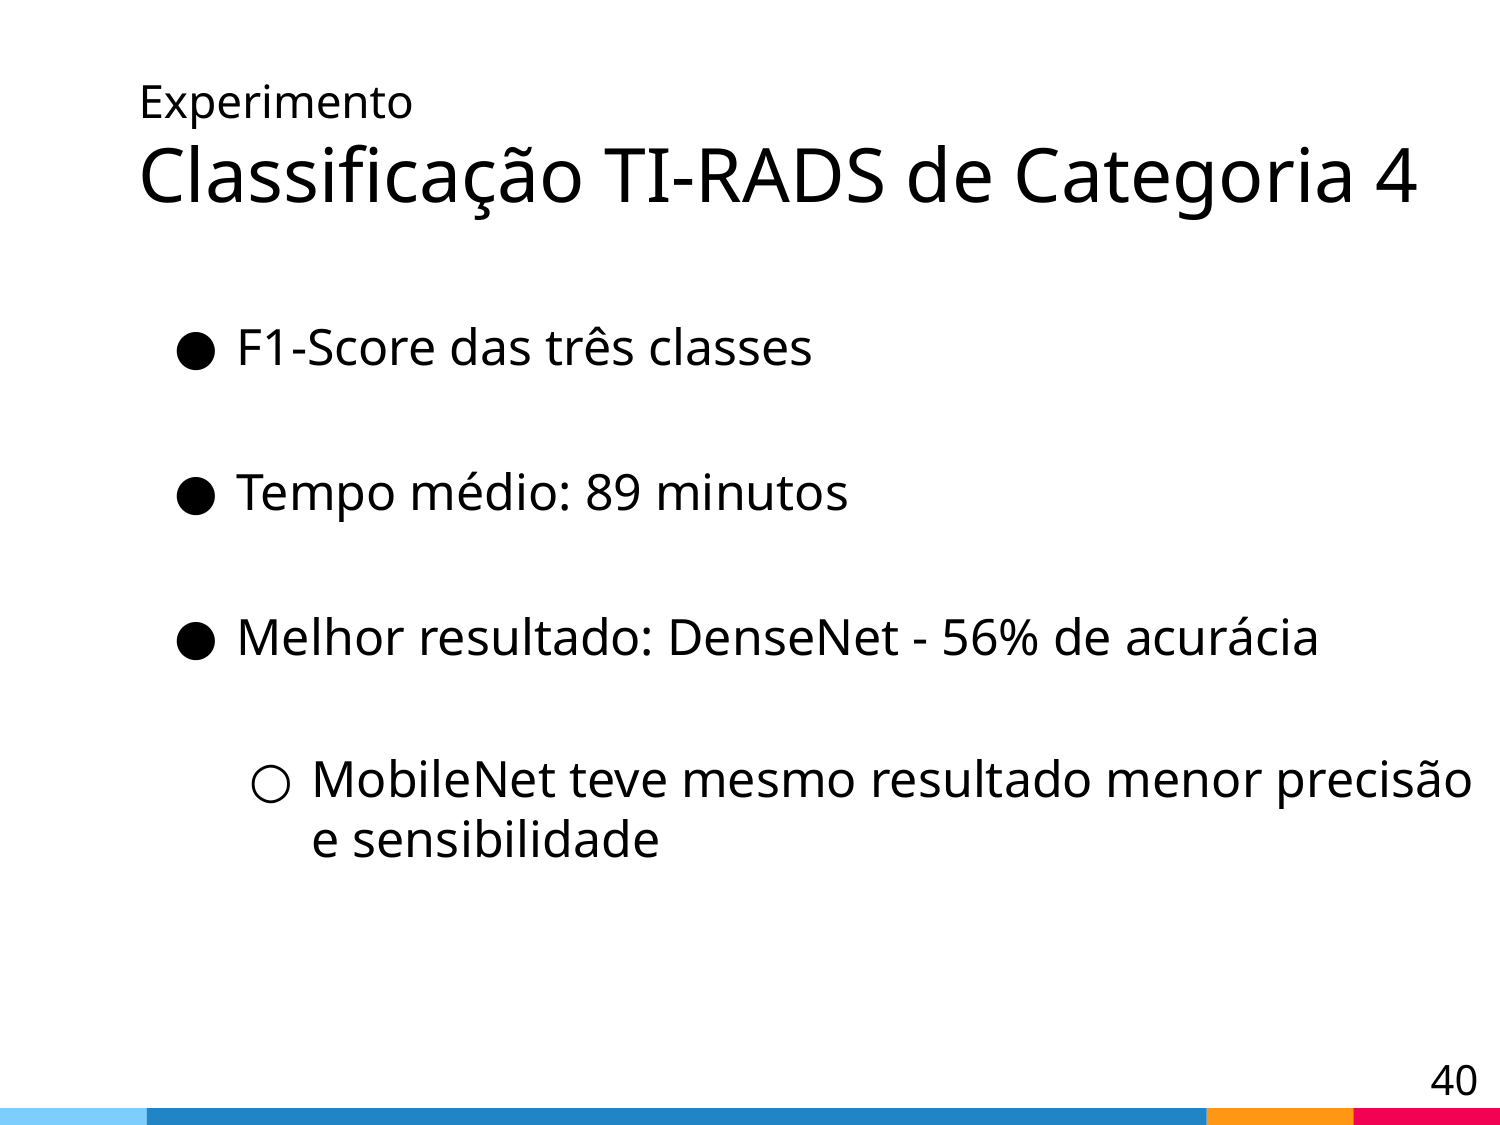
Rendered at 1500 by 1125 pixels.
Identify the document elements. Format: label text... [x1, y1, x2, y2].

slide_number ‹#› [1403, 1078, 1494, 1125]
list F1-Score das três classes Tempo médio: 89 minutos Melhor resultado: DenseNet - 56% de acurácia MobileNet teve mesmo resultado menor precisão e sensibilidade [146, 300, 1500, 1078]
title Experimento Classificação TI-RADS de Categoria 4 [123, 45, 1494, 233]
